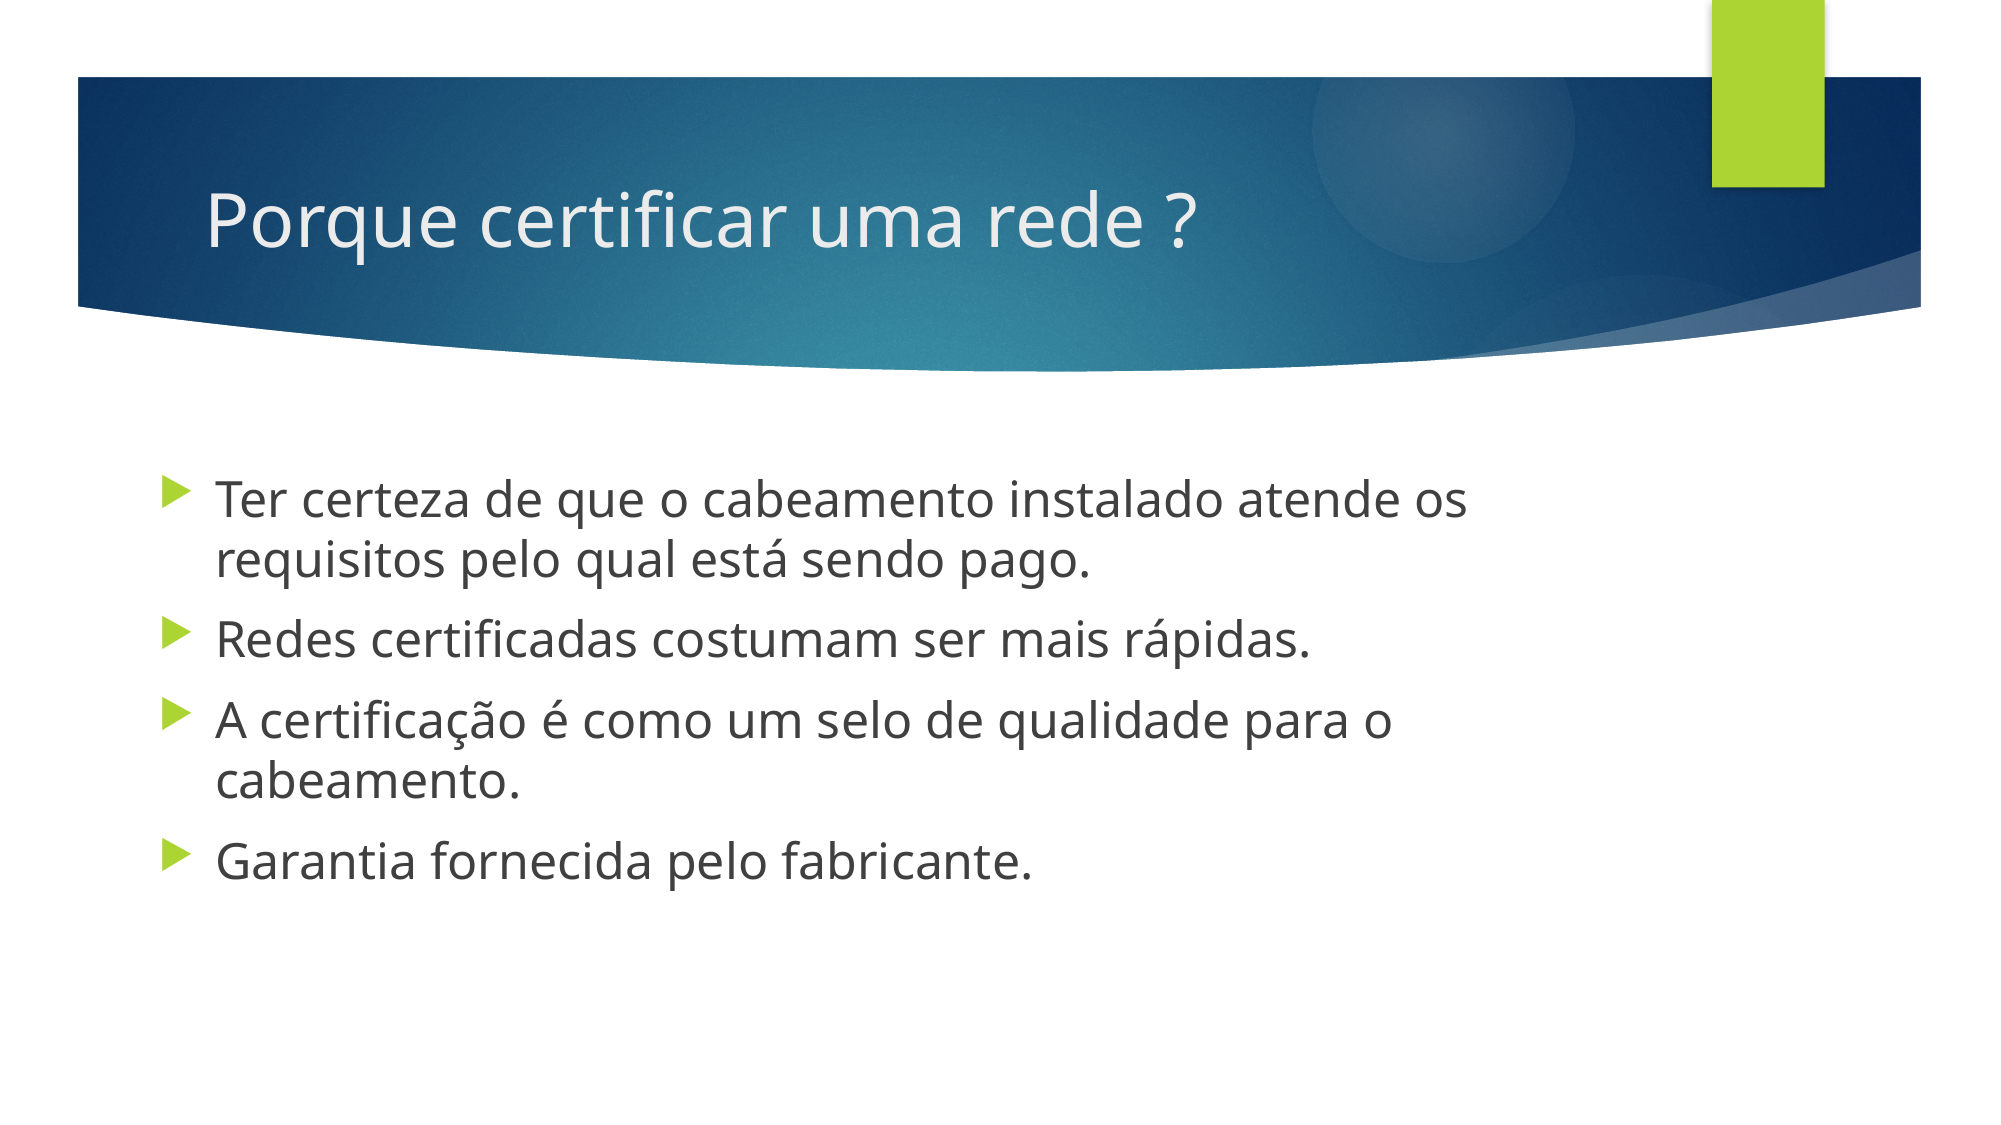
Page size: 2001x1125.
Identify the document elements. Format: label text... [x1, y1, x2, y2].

list Ter certeza de que o cabeamento instalado atende os requisitos pelo qual está sendo pago. Redes certificadas costumam ser mais rápidas. A certificação é como um selo de qualidade para o cabeamento. Garantia fornecida pelo fabricante. [143, 459, 1721, 1050]
title Porque certificar uma rede ? [189, 159, 1627, 276]
